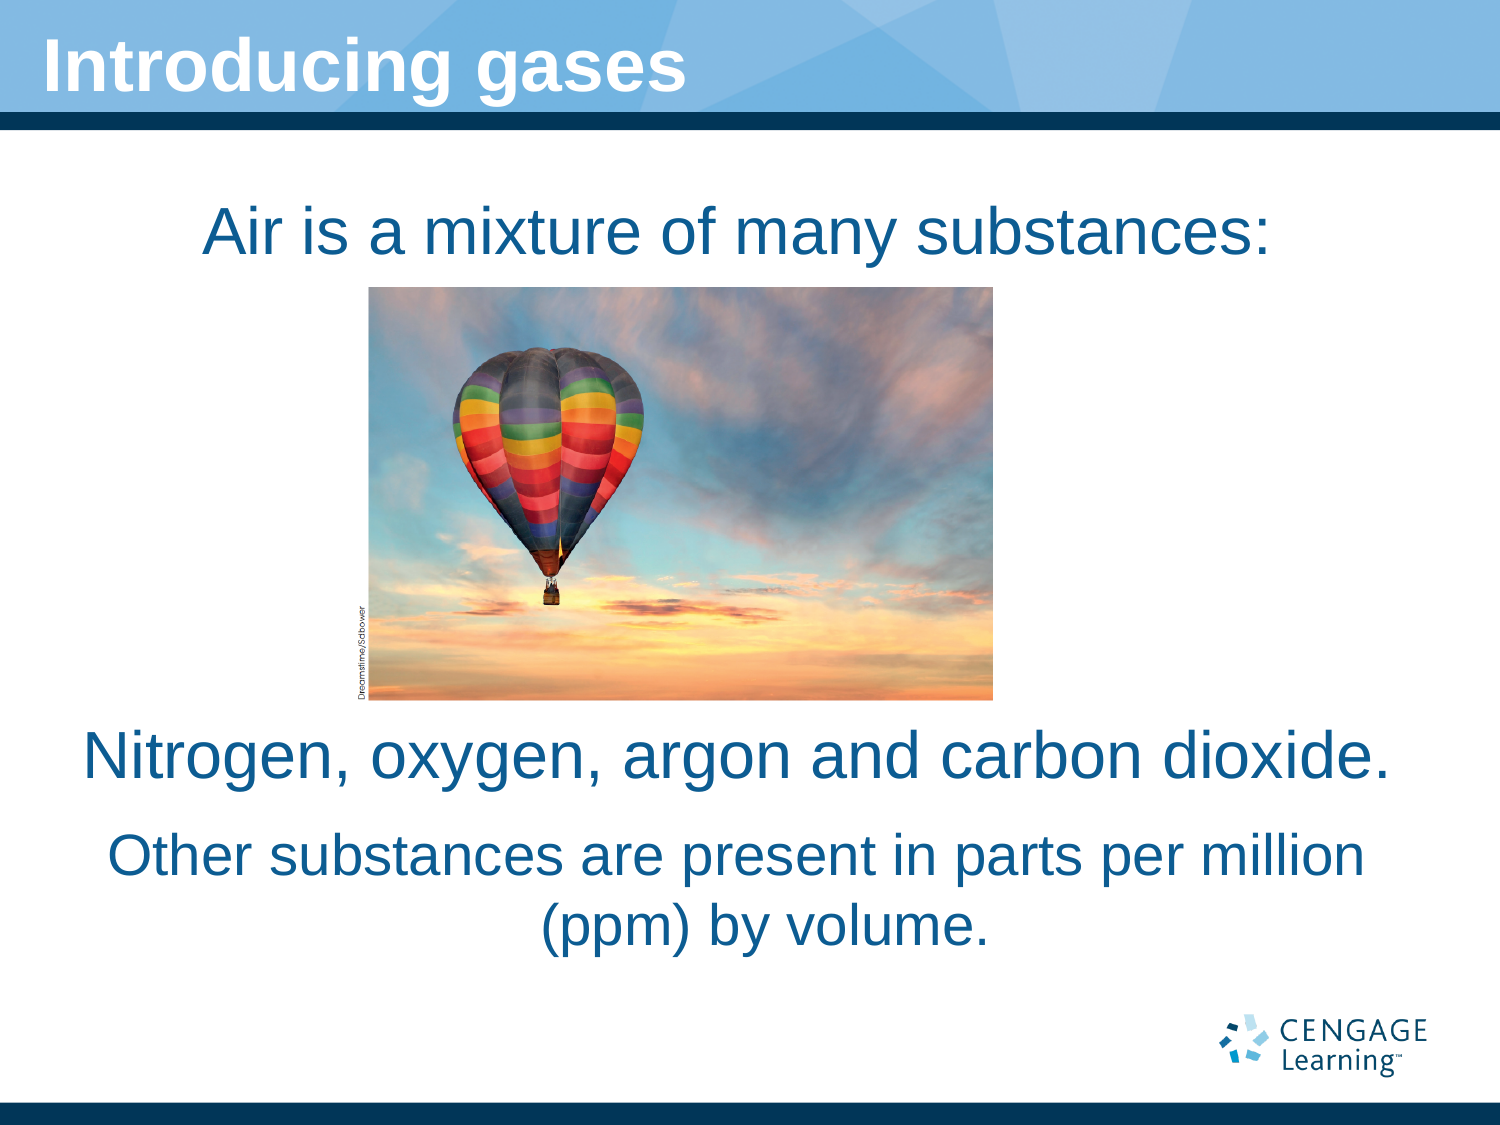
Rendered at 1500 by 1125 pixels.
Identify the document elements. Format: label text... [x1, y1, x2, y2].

picture [1195, 990, 1450, 1101]
title Introducing gases [42, 24, 1393, 138]
list Air is a mixture of many substances: Nitrogen, oxygen, argon and carbon dioxide. Other substances are present in parts per million (ppm) by volume. [62, 187, 1413, 975]
picture [0, 0, 1500, 112]
picture [349, 274, 1007, 713]
